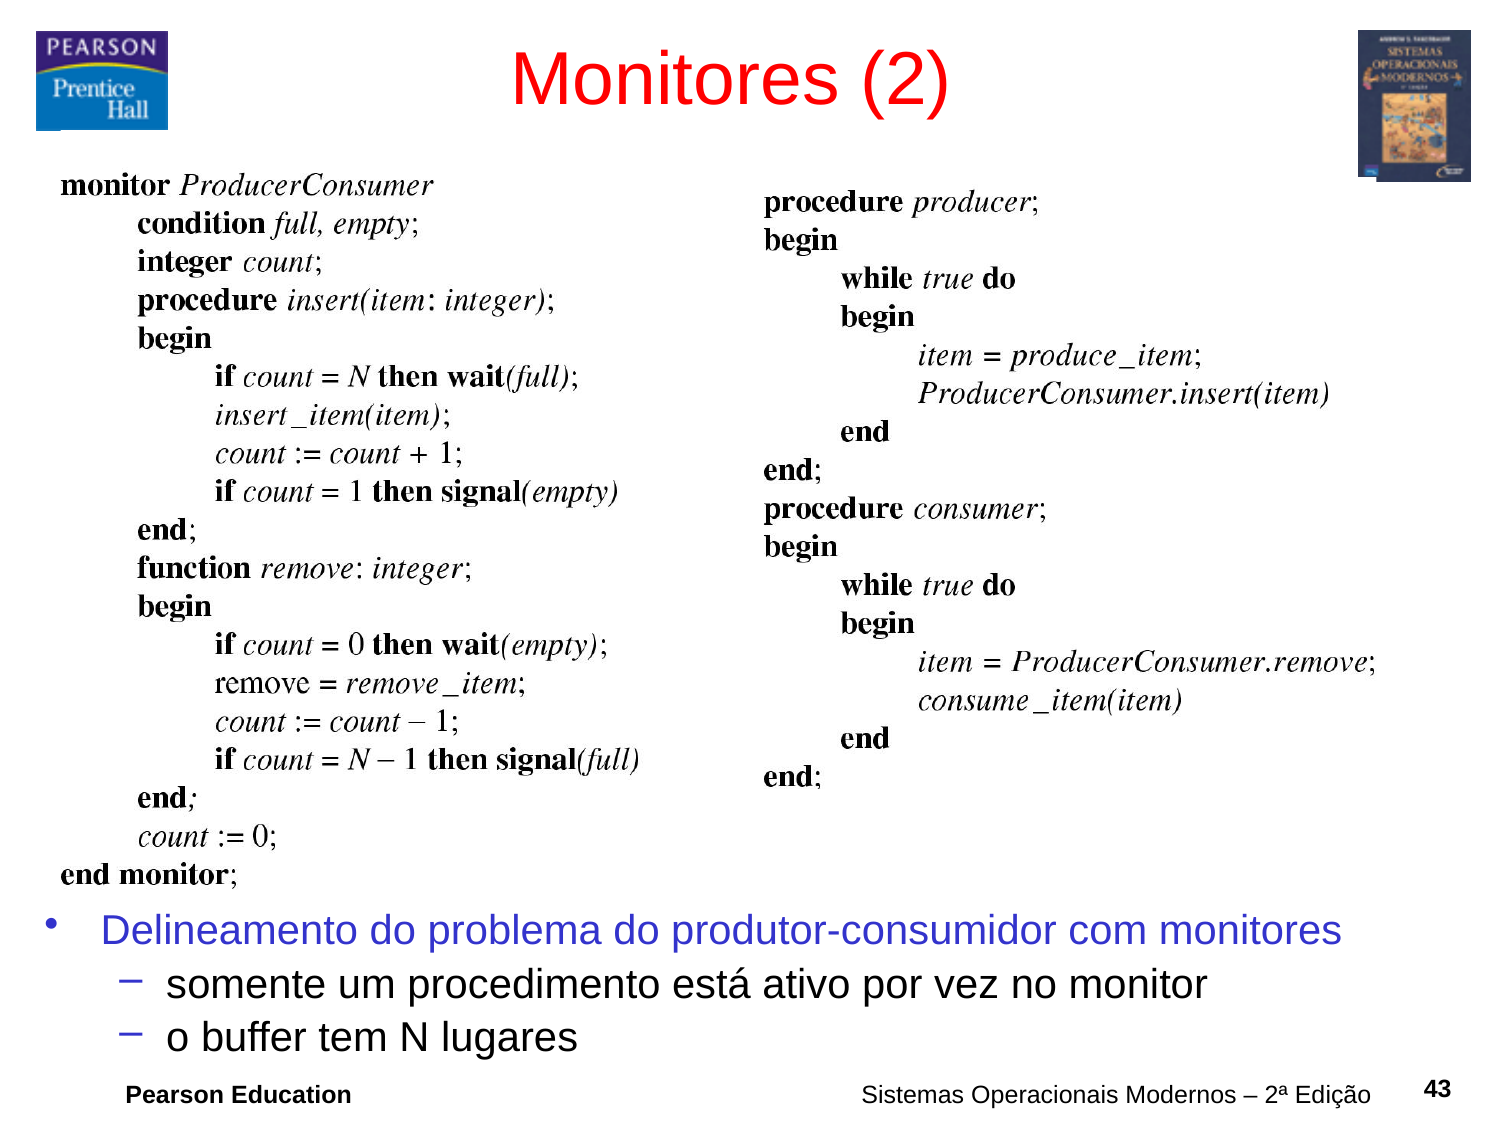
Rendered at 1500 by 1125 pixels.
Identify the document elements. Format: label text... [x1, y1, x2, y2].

title Monitores (2) [93, 21, 1369, 210]
list Delineamento do problema do produtor-consumidor com monitores somente um procedimento está ativo por vez no monitor o buffer tem N lugares [29, 901, 1500, 1085]
slide_number 43 [1385, 1085, 1467, 1125]
picture [36, 31, 674, 914]
picture [763, 30, 1471, 789]
